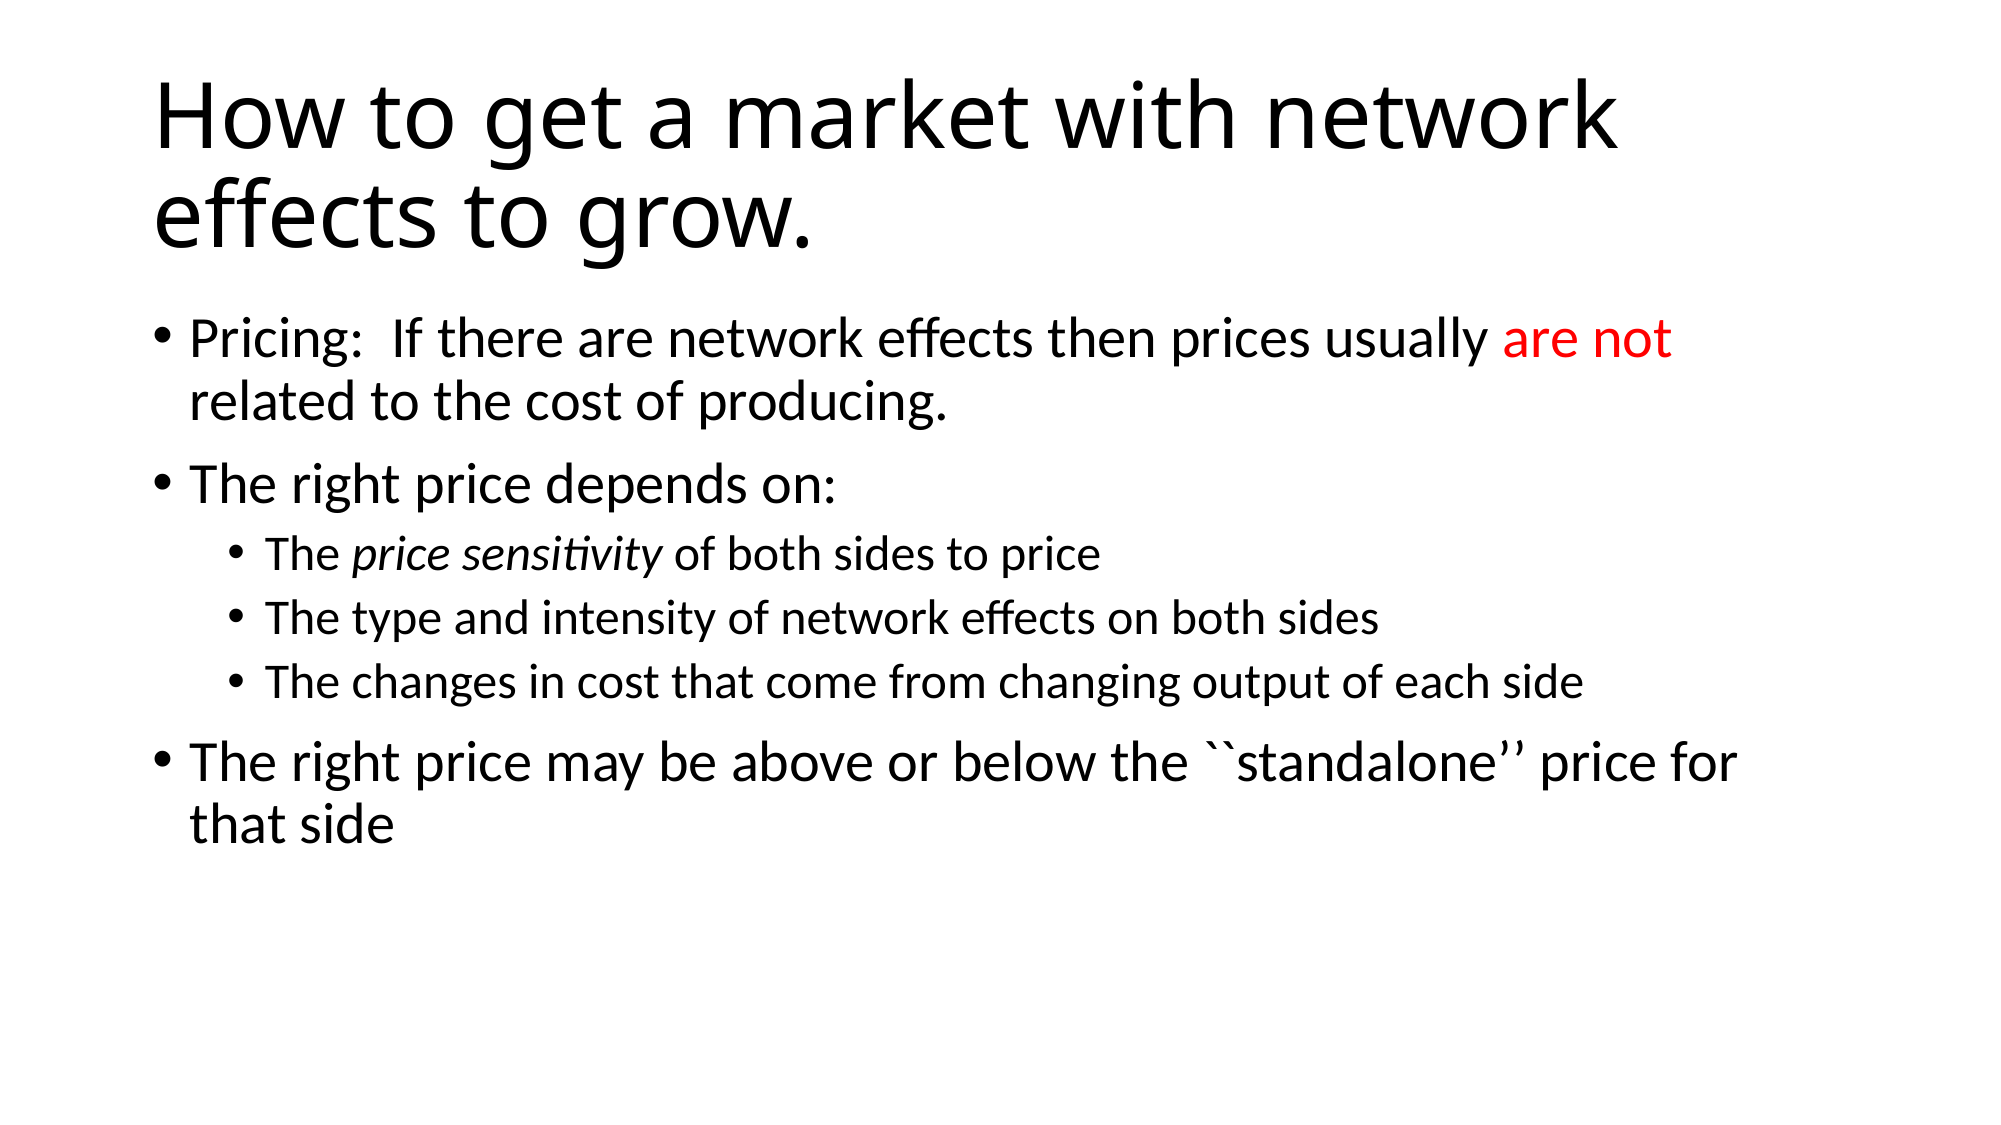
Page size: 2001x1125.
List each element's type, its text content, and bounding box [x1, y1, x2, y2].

list Pricing: If there are network effects then prices usually are not related to the cost of producing. The right price depends on: The price sensitivity of both sides to price The type and intensity of network effects on both sides The changes in cost that come from changing output of each side The right price may be above or below the ``standalone’’ price for that side [137, 299, 1863, 1014]
title How to get a market with network effects to grow. [137, 59, 1863, 278]
